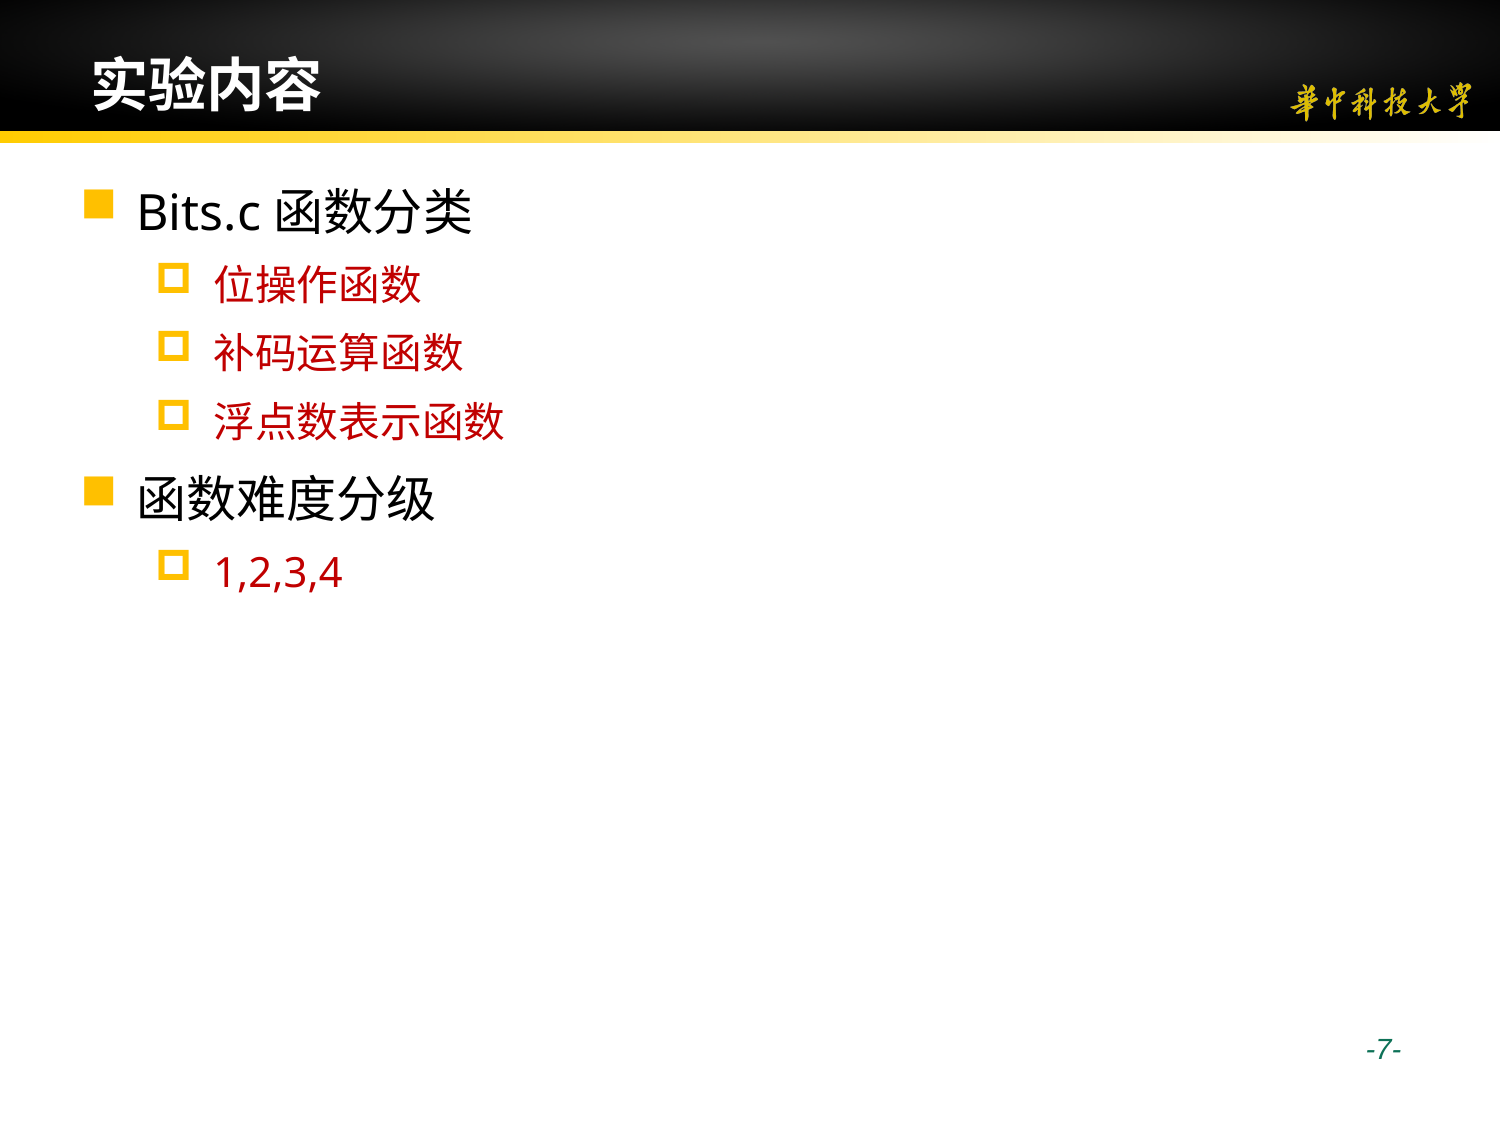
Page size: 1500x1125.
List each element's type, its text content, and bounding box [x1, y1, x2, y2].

slide_number -7- [1257, 1023, 1425, 1102]
picture [0, 0, 1500, 131]
list Bits.c函数分类 位操作函数 补码运算函数 浮点数表示函数 函数难度分级 1,2,3,4 [64, 160, 1414, 988]
title 实验内容 [74, 34, 1426, 131]
